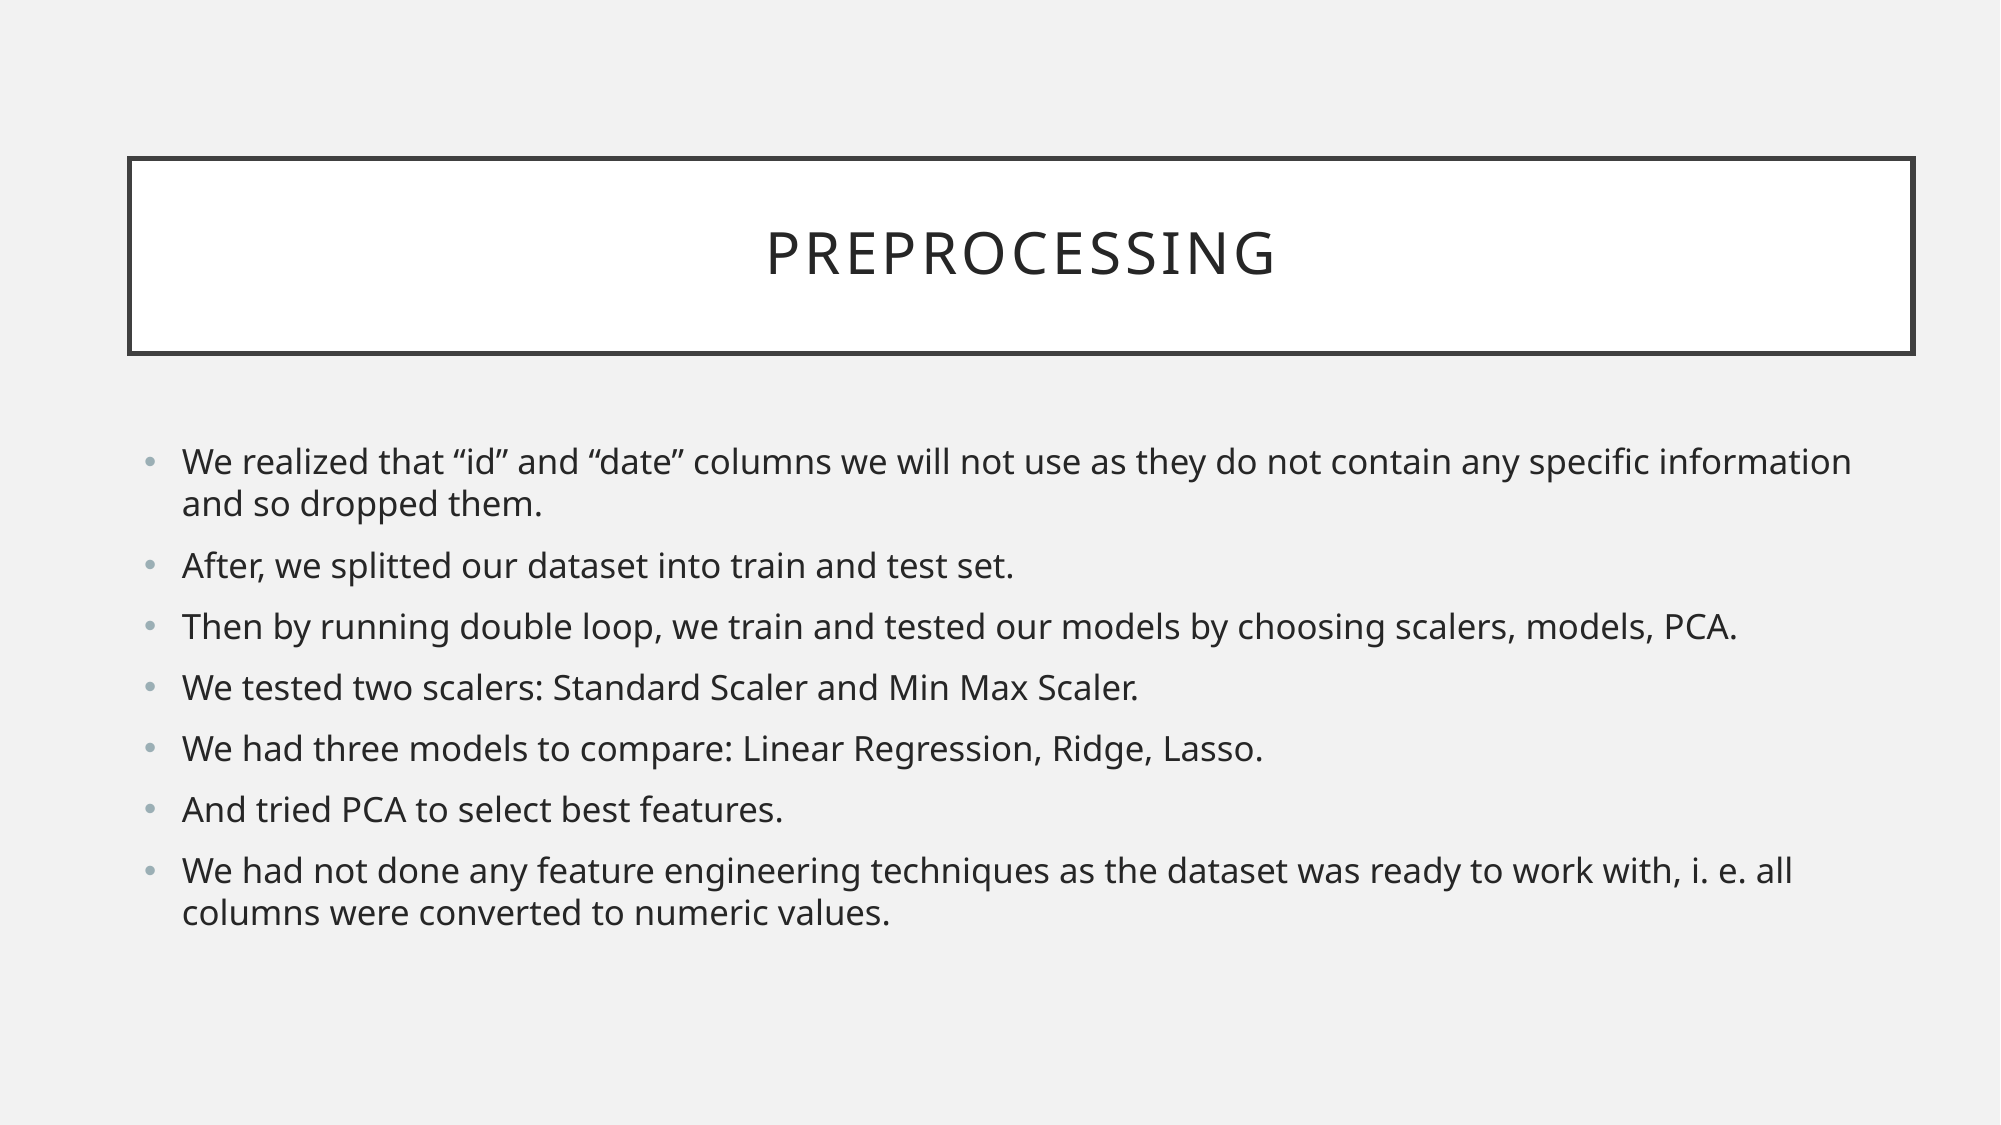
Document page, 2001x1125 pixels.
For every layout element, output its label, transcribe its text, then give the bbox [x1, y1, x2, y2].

title Preprocessing [127, 156, 1916, 356]
list We realized that “id” and “date” columns we will not use as they do not contain any specific information and so dropped them. After, we splitted our dataset into train and test set. Then by running double loop, we train and tested our models by choosing scalers, models, PCA. We tested two scalers: Standard Scaler and Min Max Scaler. We had three models to compare: Linear Regression, Ridge, Lasso. And tried PCA to select best features. We had not done any feature engineering techniques as the dataset was ready to work with, i. e. all columns were converted to numeric values. [129, 432, 1913, 942]
